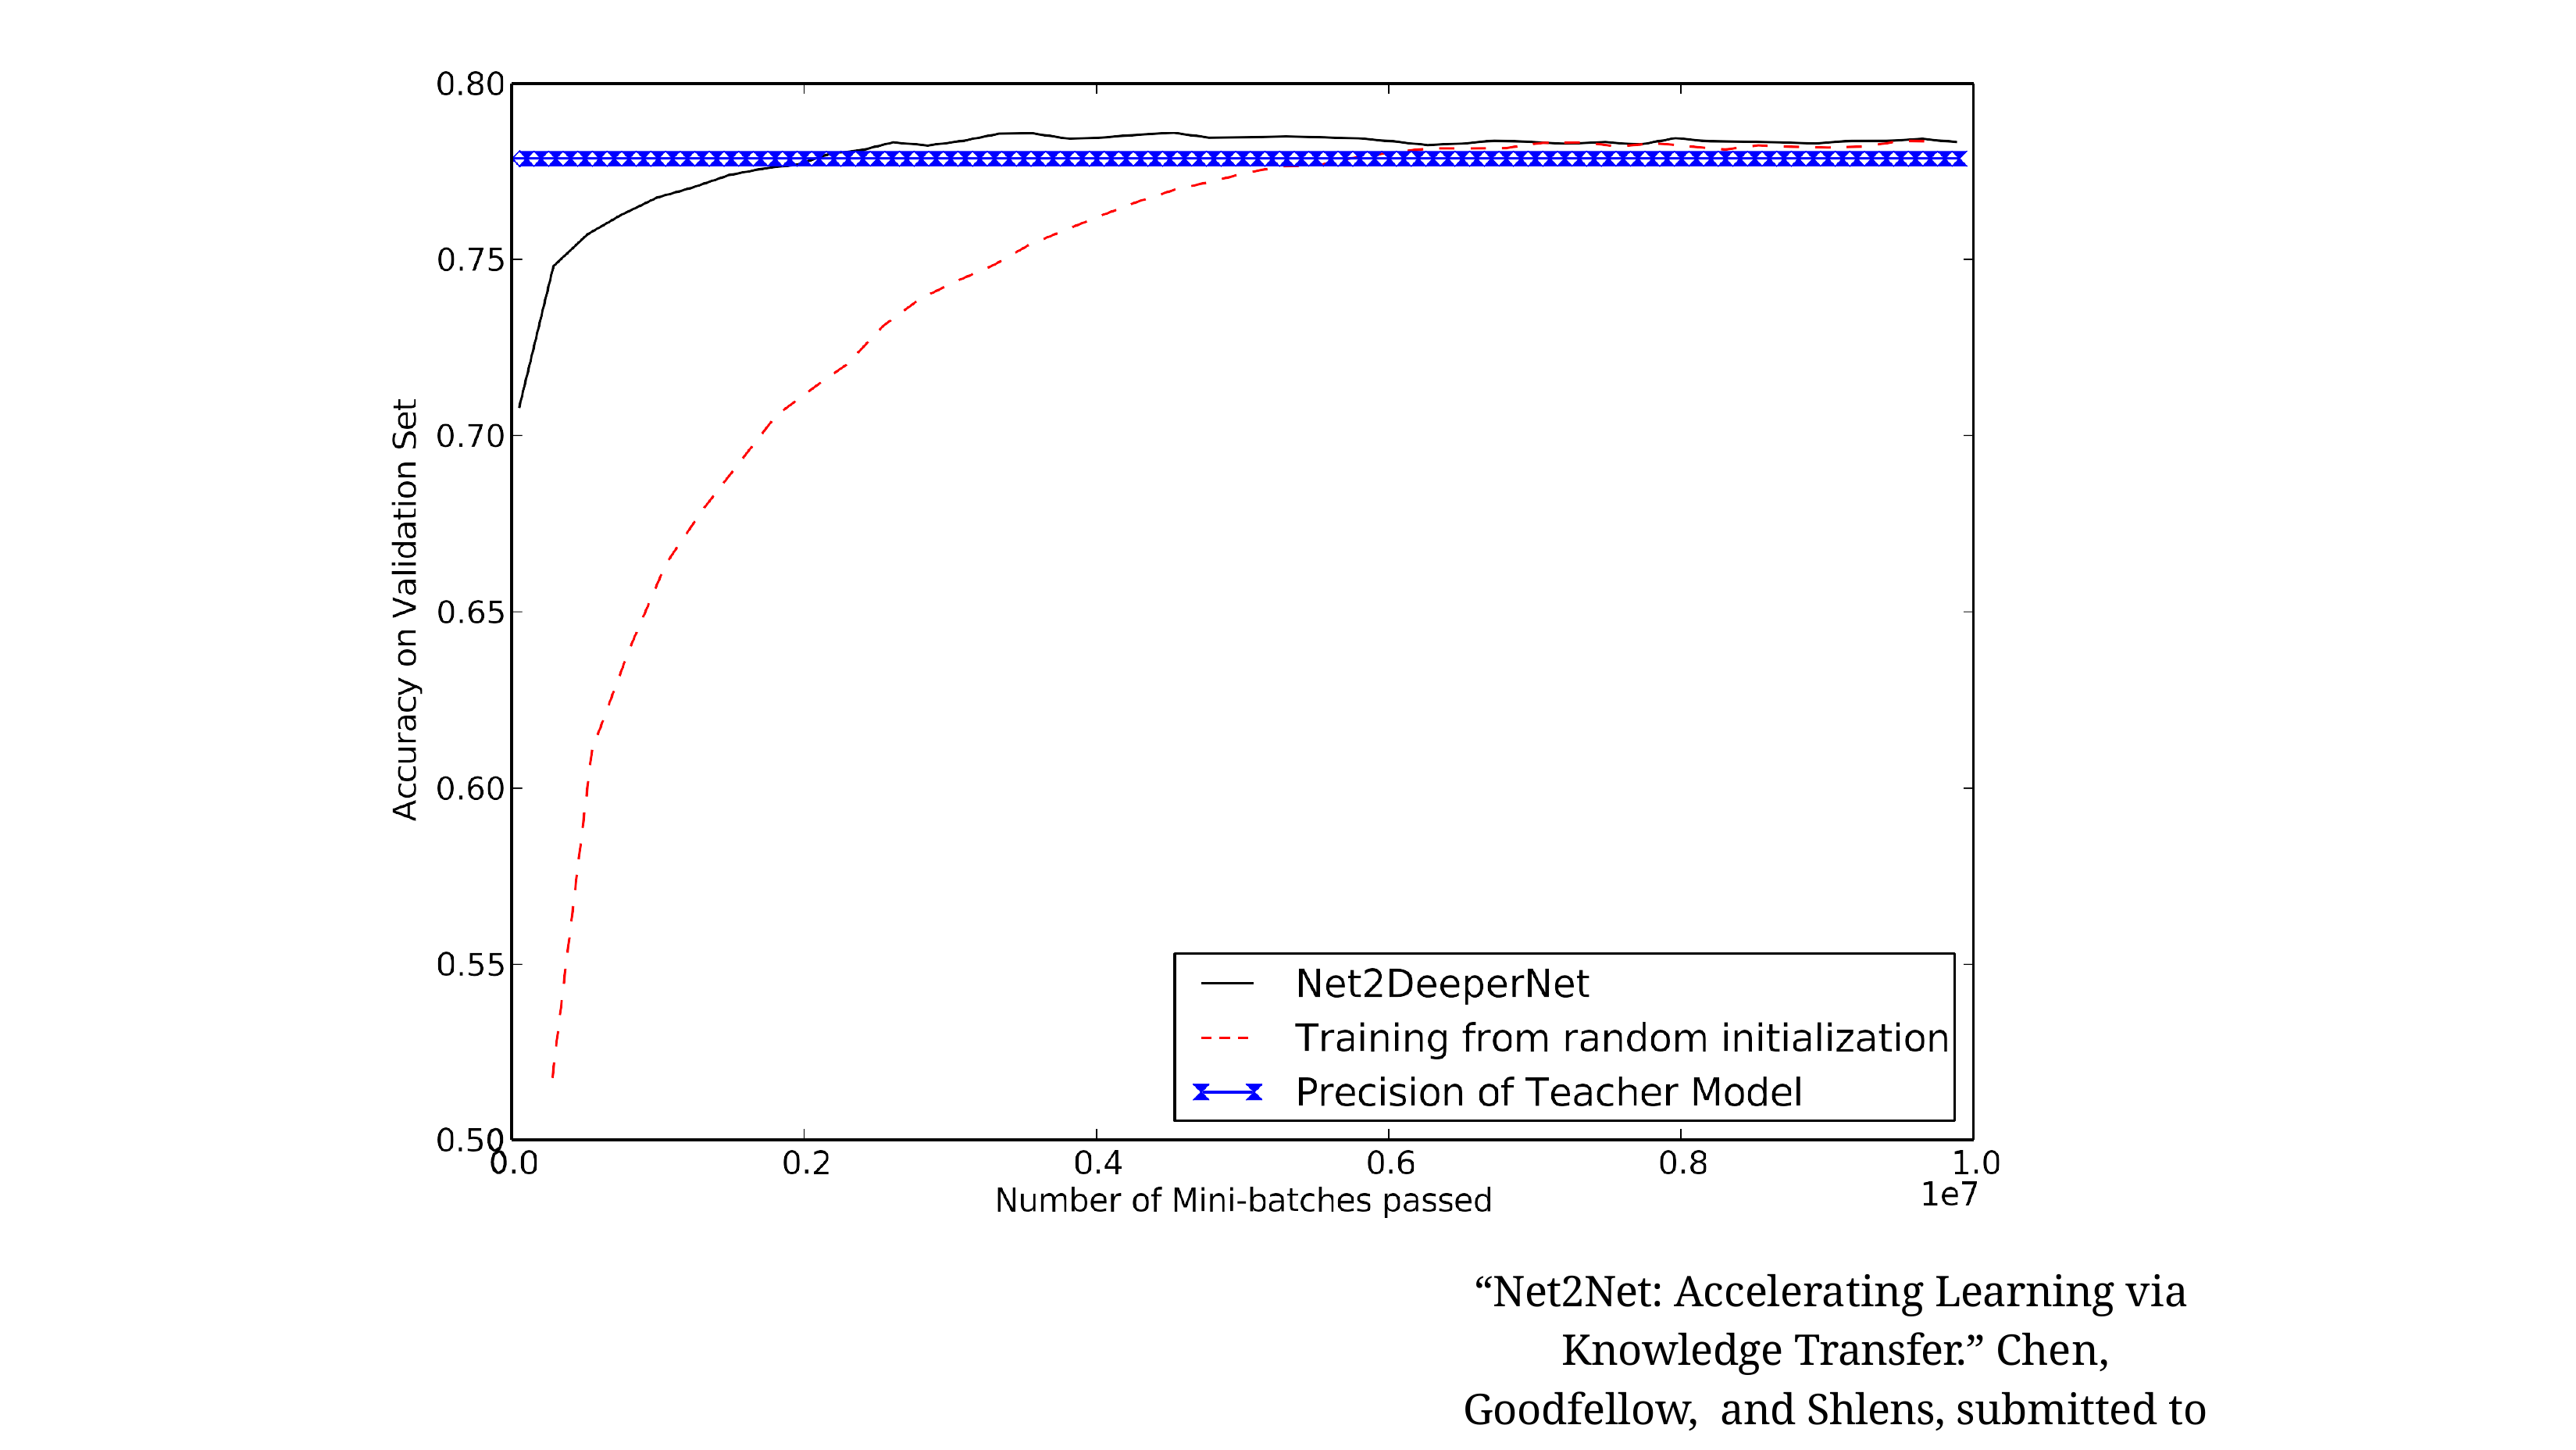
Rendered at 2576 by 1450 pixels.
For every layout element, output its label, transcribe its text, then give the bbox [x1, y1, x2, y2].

text_box [1021, 1194, 1036, 1212]
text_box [398, 677, 423, 743]
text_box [392, 748, 416, 821]
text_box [1368, 1150, 1415, 1174]
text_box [1384, 1193, 1418, 1218]
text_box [1923, 1181, 1978, 1205]
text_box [391, 462, 417, 566]
text_box [437, 132, 506, 1079]
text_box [1974, 1150, 2000, 1174]
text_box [437, 71, 504, 96]
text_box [783, 1150, 830, 1174]
text_box [997, 1188, 1015, 1212]
text_box [392, 580, 416, 618]
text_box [1075, 1150, 1122, 1174]
text_box [437, 952, 455, 976]
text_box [491, 1150, 537, 1174]
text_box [467, 1127, 504, 1152]
text_box “Net2Net: Accelerating Learning via Knowledge Transfer.” Chen, Goodfellow, and Shlens, submitted to ICLR 2016 [1454, 1254, 2217, 1450]
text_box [510, 81, 1975, 1141]
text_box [398, 630, 417, 666]
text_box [1071, 1187, 1122, 1212]
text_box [392, 398, 417, 448]
text_box [1174, 1188, 1196, 1212]
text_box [1660, 1150, 1707, 1174]
text_box [1040, 1193, 1067, 1212]
text_box [1201, 1194, 1204, 1212]
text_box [1210, 1187, 1371, 1212]
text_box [1133, 1187, 1163, 1212]
text_box [1954, 1150, 1968, 1174]
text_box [1422, 1187, 1491, 1212]
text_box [437, 1127, 462, 1152]
text_box [391, 571, 416, 574]
